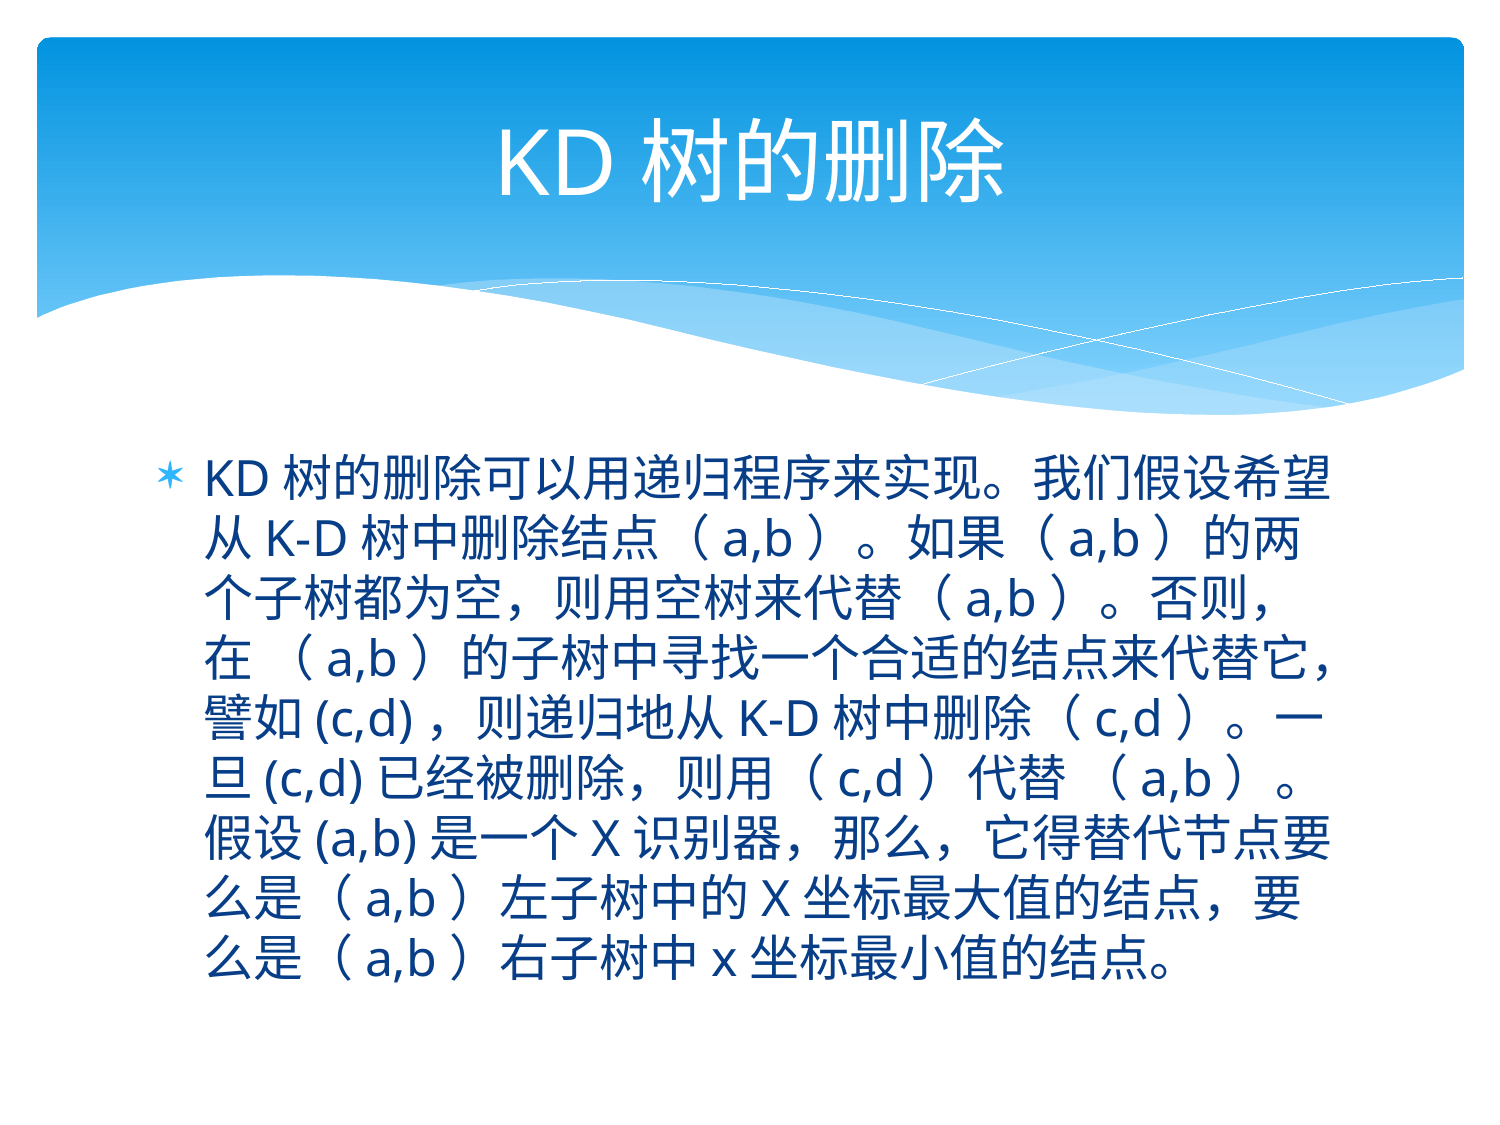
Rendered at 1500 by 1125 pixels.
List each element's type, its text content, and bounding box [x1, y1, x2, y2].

title KD树的删除 [75, 55, 1425, 261]
list KD树的删除可以用递归程序来实现。我们假设希望从K-D树中删除结点（a,b）。如果（a,b）的两个子树都为空，则用空树来代替（a,b）。否则，在 （a,b）的子树中寻找一个合适的结点来代替它，譬如(c,d)，则递归地从K-D树中删除（c,d）。一旦(c,d)已经被删除，则用（c,d）代替 （a,b）。假设(a,b)是一个X识别器，那么，它得替代节点要么是（a,b）左子树中的X坐标最大值的结点，要么是（a,b）右子树中x坐标最小值的结点。 [143, 438, 1359, 1005]
